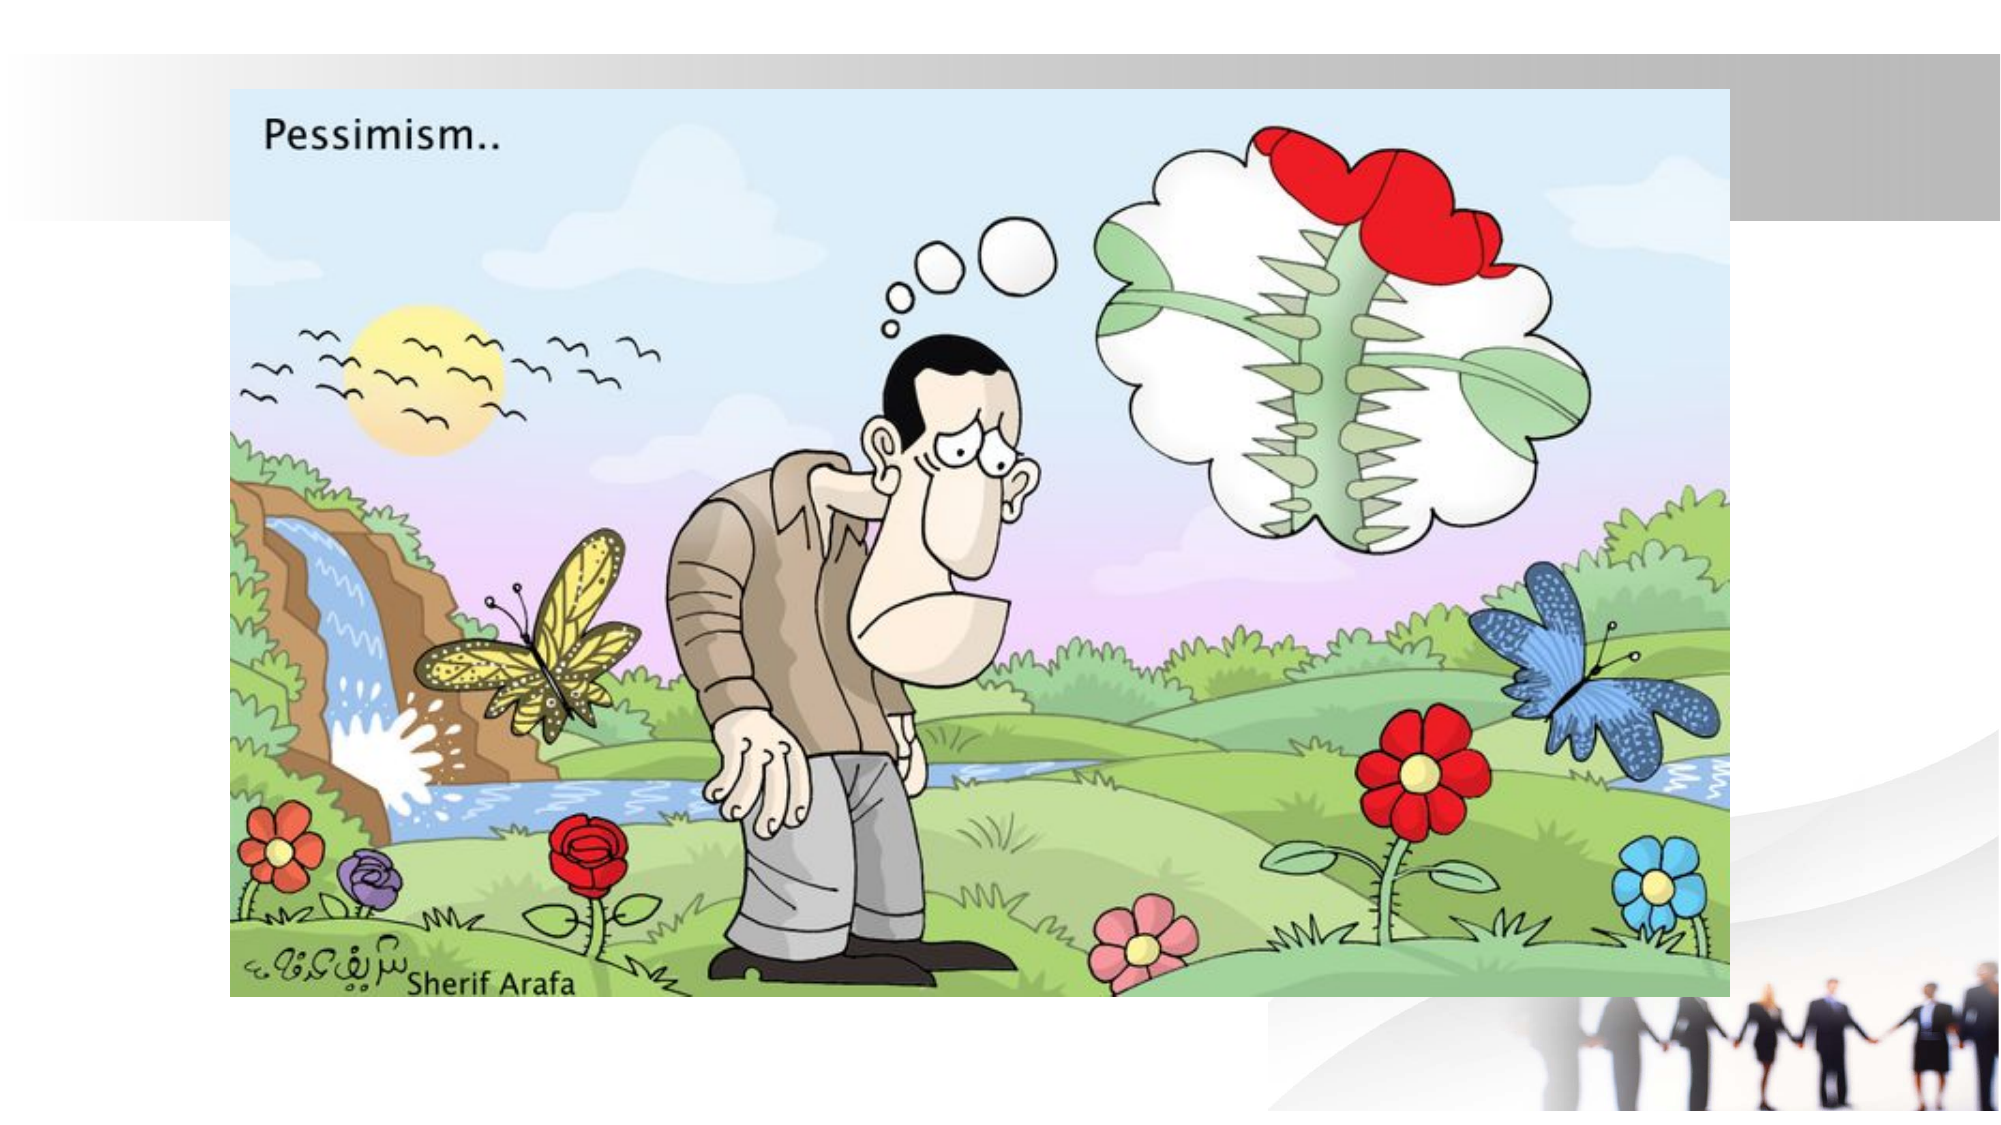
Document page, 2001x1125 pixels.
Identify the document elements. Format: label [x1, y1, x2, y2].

picture [1268, 728, 1999, 1111]
list [230, 89, 1730, 997]
